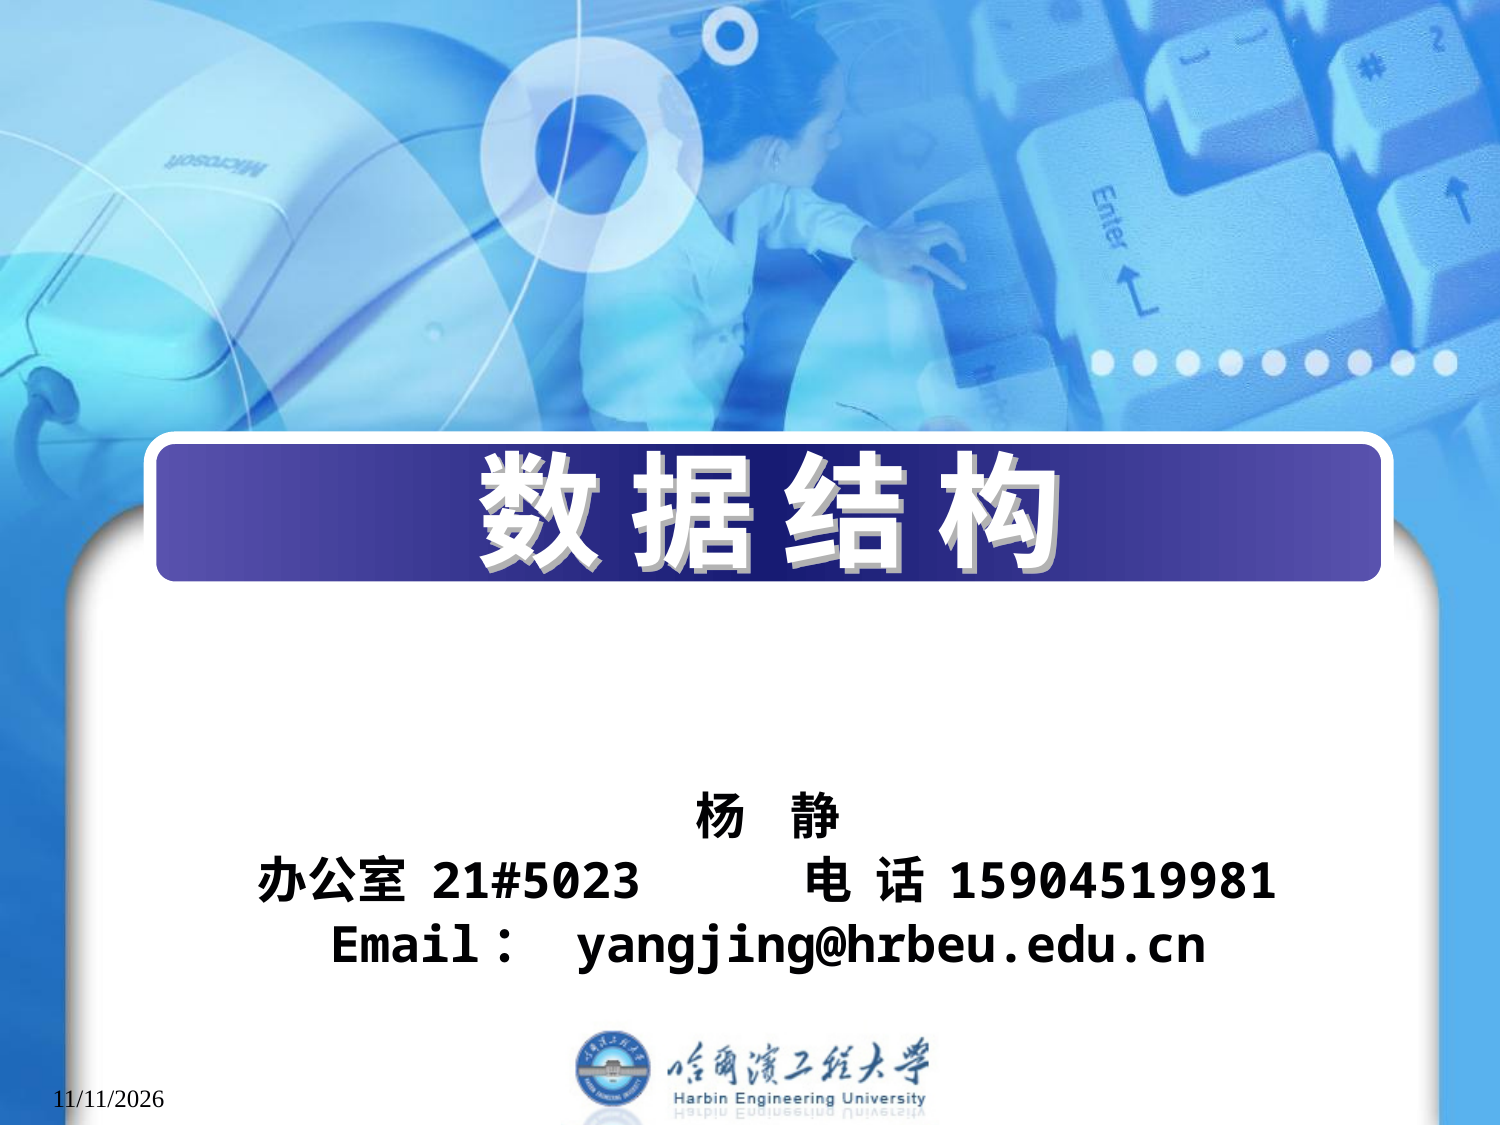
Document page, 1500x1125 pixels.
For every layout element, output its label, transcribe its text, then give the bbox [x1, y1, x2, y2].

subtitle 杨 静 办公室 21#5023 电 话 15904519981 Email： yangjing@hrbeu.edu.cn [225, 783, 1312, 1044]
picture [0, 0, 1500, 1125]
title 数 据 结 构 [162, 456, 1376, 558]
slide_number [37, 1074, 388, 1103]
